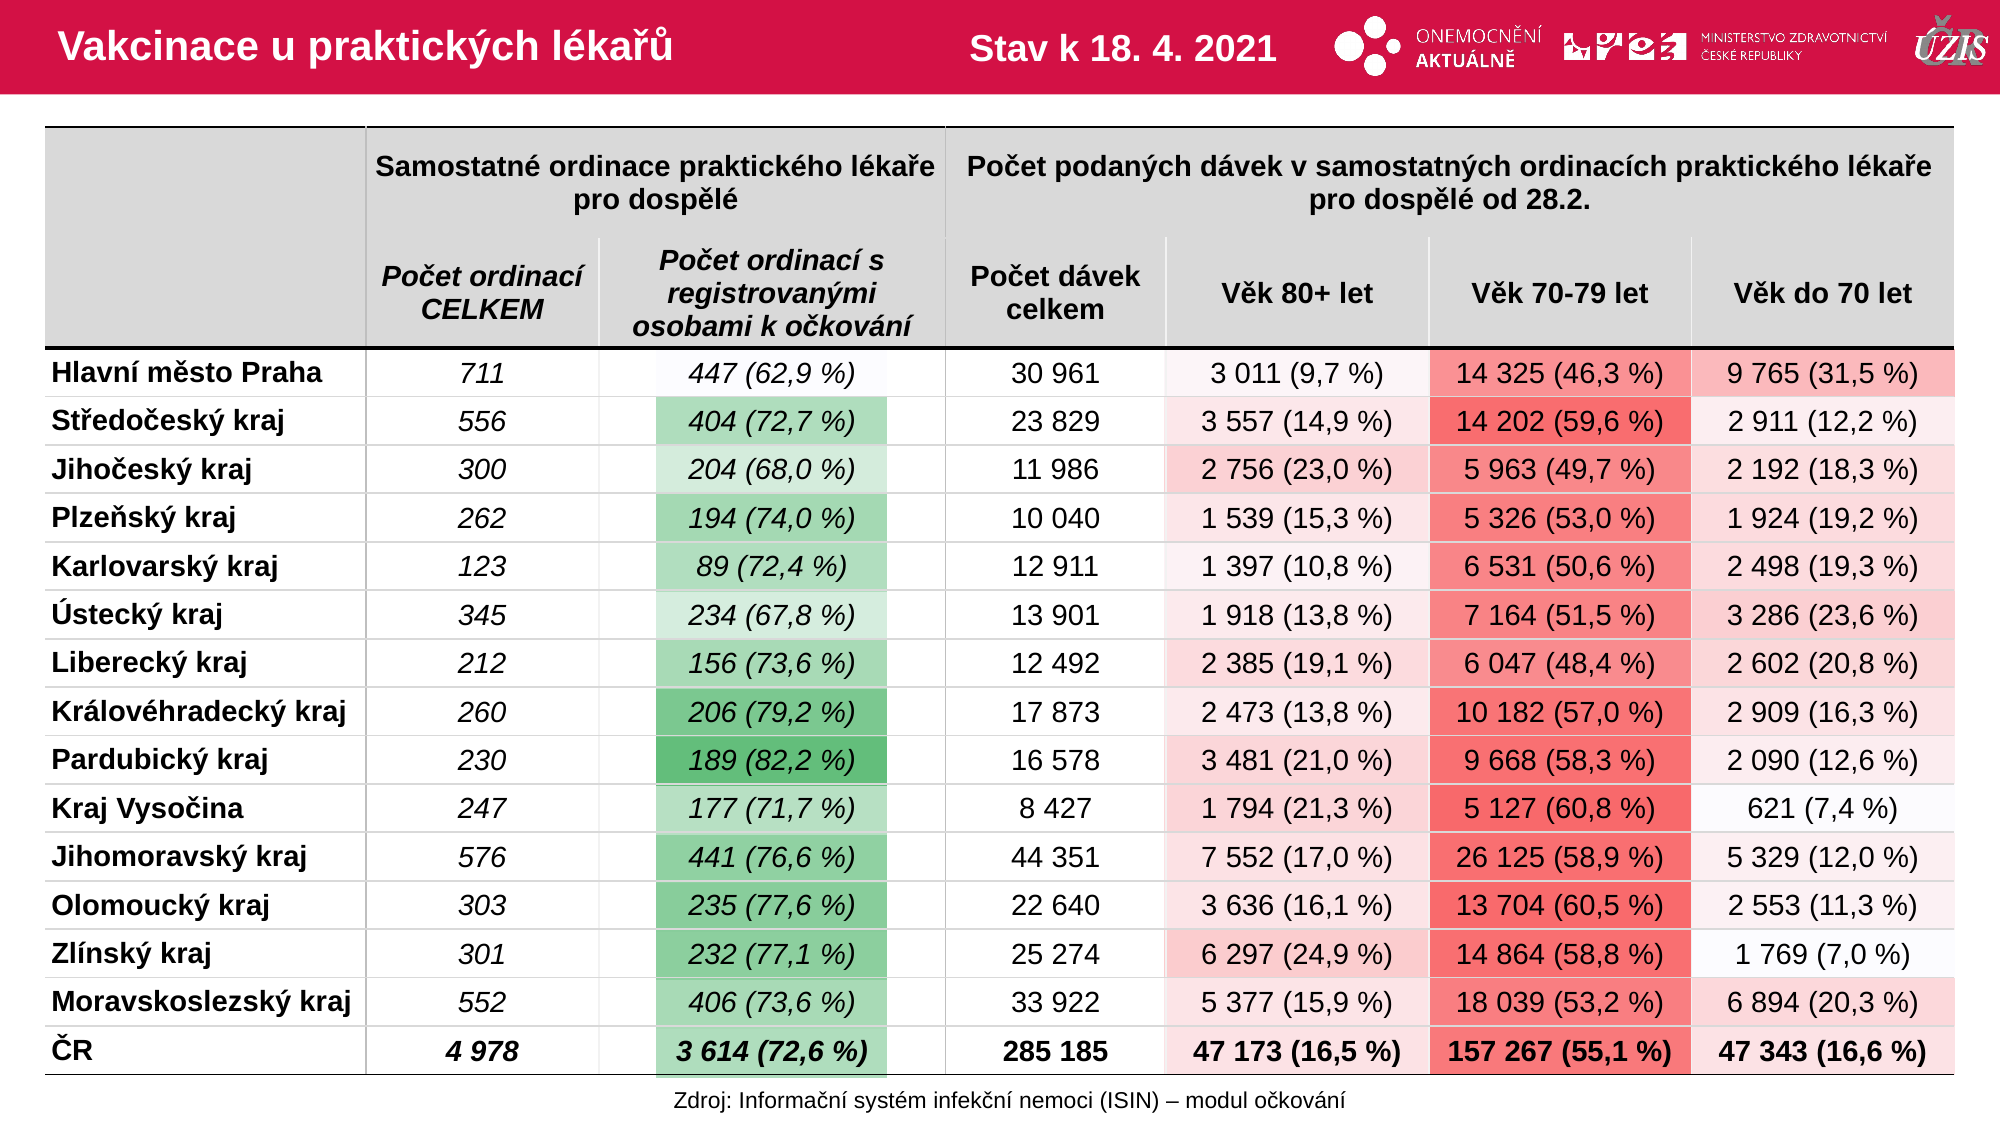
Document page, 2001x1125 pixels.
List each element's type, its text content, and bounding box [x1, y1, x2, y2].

title Vakcinace u praktických lékařů [42, 0, 1262, 95]
table_cell Věk 70-79 let [1430, 239, 1691, 346]
table_cell 3 636 (16,1 %) [1167, 882, 1428, 928]
table_cell 123 [367, 543, 598, 589]
table_cell 3 481 (21,0 %) [1167, 736, 1428, 783]
table_cell Olomoucký kraj [45, 882, 365, 928]
picture [1563, 31, 1888, 60]
table_cell 2 473 (13,8 %) [1167, 688, 1428, 735]
table_cell 10 182 (57,0 %) [1430, 688, 1691, 735]
table_cell 177 (71,7 %) [600, 785, 945, 831]
table_cell 285 185 [946, 1027, 1165, 1074]
table_cell Jihomoravský kraj [45, 833, 365, 880]
table_cell 441 (76,6 %) [600, 833, 945, 880]
table_cell 23 829 [946, 397, 1165, 444]
table_cell 2 498 (19,3 %) [1692, 543, 1954, 589]
table_cell Karlovarský kraj [45, 543, 365, 589]
table_cell Hlavní město Praha [45, 350, 365, 396]
table_cell 2 385 (19,1 %) [1167, 640, 1428, 686]
table_cell 247 [367, 785, 598, 831]
table_cell Moravskoslezský kraj [45, 978, 365, 1025]
table_cell 156 (73,6 %) [600, 640, 945, 686]
table_cell 576 [367, 833, 598, 880]
table_cell 5 377 (15,9 %) [1167, 978, 1428, 1025]
text_box Stav k 18. 4. 2021 [954, 16, 1307, 77]
table_cell 13 704 (60,5 %) [1430, 882, 1691, 928]
table_cell 5 127 (60,8 %) [1430, 785, 1691, 831]
table_cell 47 173 (16,5 %) [1167, 1027, 1428, 1074]
table_cell 552 [367, 978, 598, 1025]
table_cell 1 769 (7,0 %) [1692, 930, 1954, 977]
table_cell 14 325 (46,3 %) [1430, 350, 1691, 396]
table_cell 303 [367, 882, 598, 928]
table_cell Počet ordinací s registrovanými osobami k očkování [600, 238, 945, 346]
table_cell 33 922 [946, 978, 1165, 1025]
table_cell Věk do 70 let [1692, 239, 1954, 346]
table_cell 89 (72,4 %) [600, 543, 945, 589]
table_cell 8 427 [946, 785, 1165, 831]
table_header [45, 128, 365, 346]
table_cell 7 552 (17,0 %) [1167, 833, 1428, 880]
table_cell 212 [367, 640, 598, 686]
table_cell 44 351 [946, 833, 1165, 880]
table_cell 16 578 [946, 736, 1165, 783]
table_cell 10 040 [946, 494, 1165, 541]
table_cell 13 901 [946, 591, 1165, 638]
picture [1334, 16, 1542, 76]
table_cell 18 039 (53,2 %) [1430, 978, 1691, 1025]
table_cell 22 640 [946, 882, 1165, 928]
table_cell 12 492 [946, 640, 1165, 686]
table_cell 11 986 [946, 446, 1165, 492]
table_cell 30 961 [946, 350, 1165, 396]
table_cell Počet dávek celkem [946, 239, 1165, 346]
table_cell 621 (7,4 %) [1692, 785, 1954, 831]
table_cell 25 274 [946, 930, 1165, 977]
table_cell Plzeňský kraj [45, 494, 365, 541]
table_header Počet podaných dávek v samostatných ordinacích praktického lékaře pro dospělé od 28.2. [946, 128, 1954, 237]
table_cell 9 765 (31,5 %) [1692, 350, 1954, 396]
table_cell 189 (82,2 %) [600, 736, 945, 783]
table_cell Středočeský kraj [45, 397, 365, 444]
table_cell 7 164 (51,5 %) [1430, 591, 1691, 638]
table_cell 260 [367, 688, 598, 735]
table_cell 556 [367, 397, 598, 444]
table_cell 235 (77,6 %) [600, 882, 945, 928]
table_cell 5 326 (53,0 %) [1430, 494, 1691, 541]
table_cell Liberecký kraj [45, 640, 365, 686]
table_cell 14 202 (59,6 %) [1430, 397, 1691, 444]
table_cell 6 531 (50,6 %) [1430, 543, 1691, 589]
table_cell 1 539 (15,3 %) [1167, 494, 1428, 541]
table_cell 4 978 [367, 1027, 598, 1074]
table_cell 2 553 (11,3 %) [1692, 882, 1954, 928]
table_cell 3 011 (9,7 %) [1167, 350, 1428, 396]
table_cell 232 (77,1 %) [600, 930, 945, 977]
table_cell 26 125 (58,9 %) [1430, 833, 1691, 880]
table_cell 2 192 (18,3 %) [1692, 446, 1954, 492]
table_cell 3 286 (23,6 %) [1692, 591, 1954, 638]
table_cell Zlínský kraj [45, 930, 365, 977]
table_cell 5 963 (49,7 %) [1430, 446, 1691, 492]
picture [1915, 15, 1989, 66]
table_cell Královéhradecký kraj [45, 688, 365, 735]
table_cell ČR [45, 1027, 365, 1074]
table_cell Kraj Vysočina [45, 785, 365, 831]
table_cell 6 894 (20,3 %) [1692, 978, 1954, 1025]
table_cell Věk 80+ let [1167, 239, 1428, 346]
table_cell Počet ordinací CELKEM [367, 238, 598, 346]
table_header Samostatné ordinace praktického lékaře pro dospělé [367, 128, 945, 238]
table_cell 1 397 (10,8 %) [1167, 543, 1428, 589]
table_cell 2 602 (20,8 %) [1692, 640, 1954, 686]
table_cell 301 [367, 930, 598, 977]
table_cell 234 (67,8 %) [600, 591, 945, 638]
table_cell 2 090 (12,6 %) [1692, 736, 1954, 783]
table_cell 230 [367, 736, 598, 783]
table_cell 2 756 (23,0 %) [1167, 446, 1428, 492]
table_cell 2 909 (16,3 %) [1692, 688, 1954, 735]
table_cell 1 794 (21,3 %) [1167, 785, 1428, 831]
table_cell 14 864 (58,8 %) [1430, 930, 1691, 977]
table_cell 406 (73,6 %) [600, 978, 945, 1025]
table_cell 447 (62,9 %) [600, 350, 945, 396]
table_cell 345 [367, 591, 598, 638]
table_cell 12 911 [946, 543, 1165, 589]
table_cell Ústecký kraj [45, 591, 365, 638]
table_cell 6 297 (24,9 %) [1167, 930, 1428, 977]
table_cell 206 (79,2 %) [600, 688, 945, 735]
table_cell 204 (68,0 %) [600, 446, 945, 492]
table_cell 6 047 (48,4 %) [1430, 640, 1691, 686]
table_cell 711 [367, 350, 598, 396]
table_cell Jihočeský kraj [45, 446, 365, 492]
table_cell 9 668 (58,3 %) [1430, 736, 1691, 783]
text_box Zdroj: Informační systém infekční nemoci (ISIN) – modul očkování [658, 1078, 1362, 1121]
table_cell 47 343 (16,6 %) [1692, 1027, 1954, 1074]
table_cell 5 329 (12,0 %) [1692, 833, 1954, 880]
table_cell 17 873 [946, 688, 1165, 735]
table_cell 194 (74,0 %) [600, 494, 945, 541]
table_cell 3 614 (72,6 %) [600, 1027, 945, 1074]
table_cell 157 267 (55,1 %) [1430, 1027, 1691, 1074]
table_cell 262 [367, 494, 598, 541]
table_cell 404 (72,7 %) [600, 397, 945, 444]
table_cell 300 [367, 446, 598, 492]
table_cell Pardubický kraj [45, 736, 365, 783]
table_cell 1 924 (19,2 %) [1692, 494, 1954, 541]
table_cell 3 557 (14,9 %) [1167, 397, 1428, 444]
table_cell 2 911 (12,2 %) [1692, 397, 1954, 444]
table_cell 1 918 (13,8 %) [1167, 591, 1428, 638]
